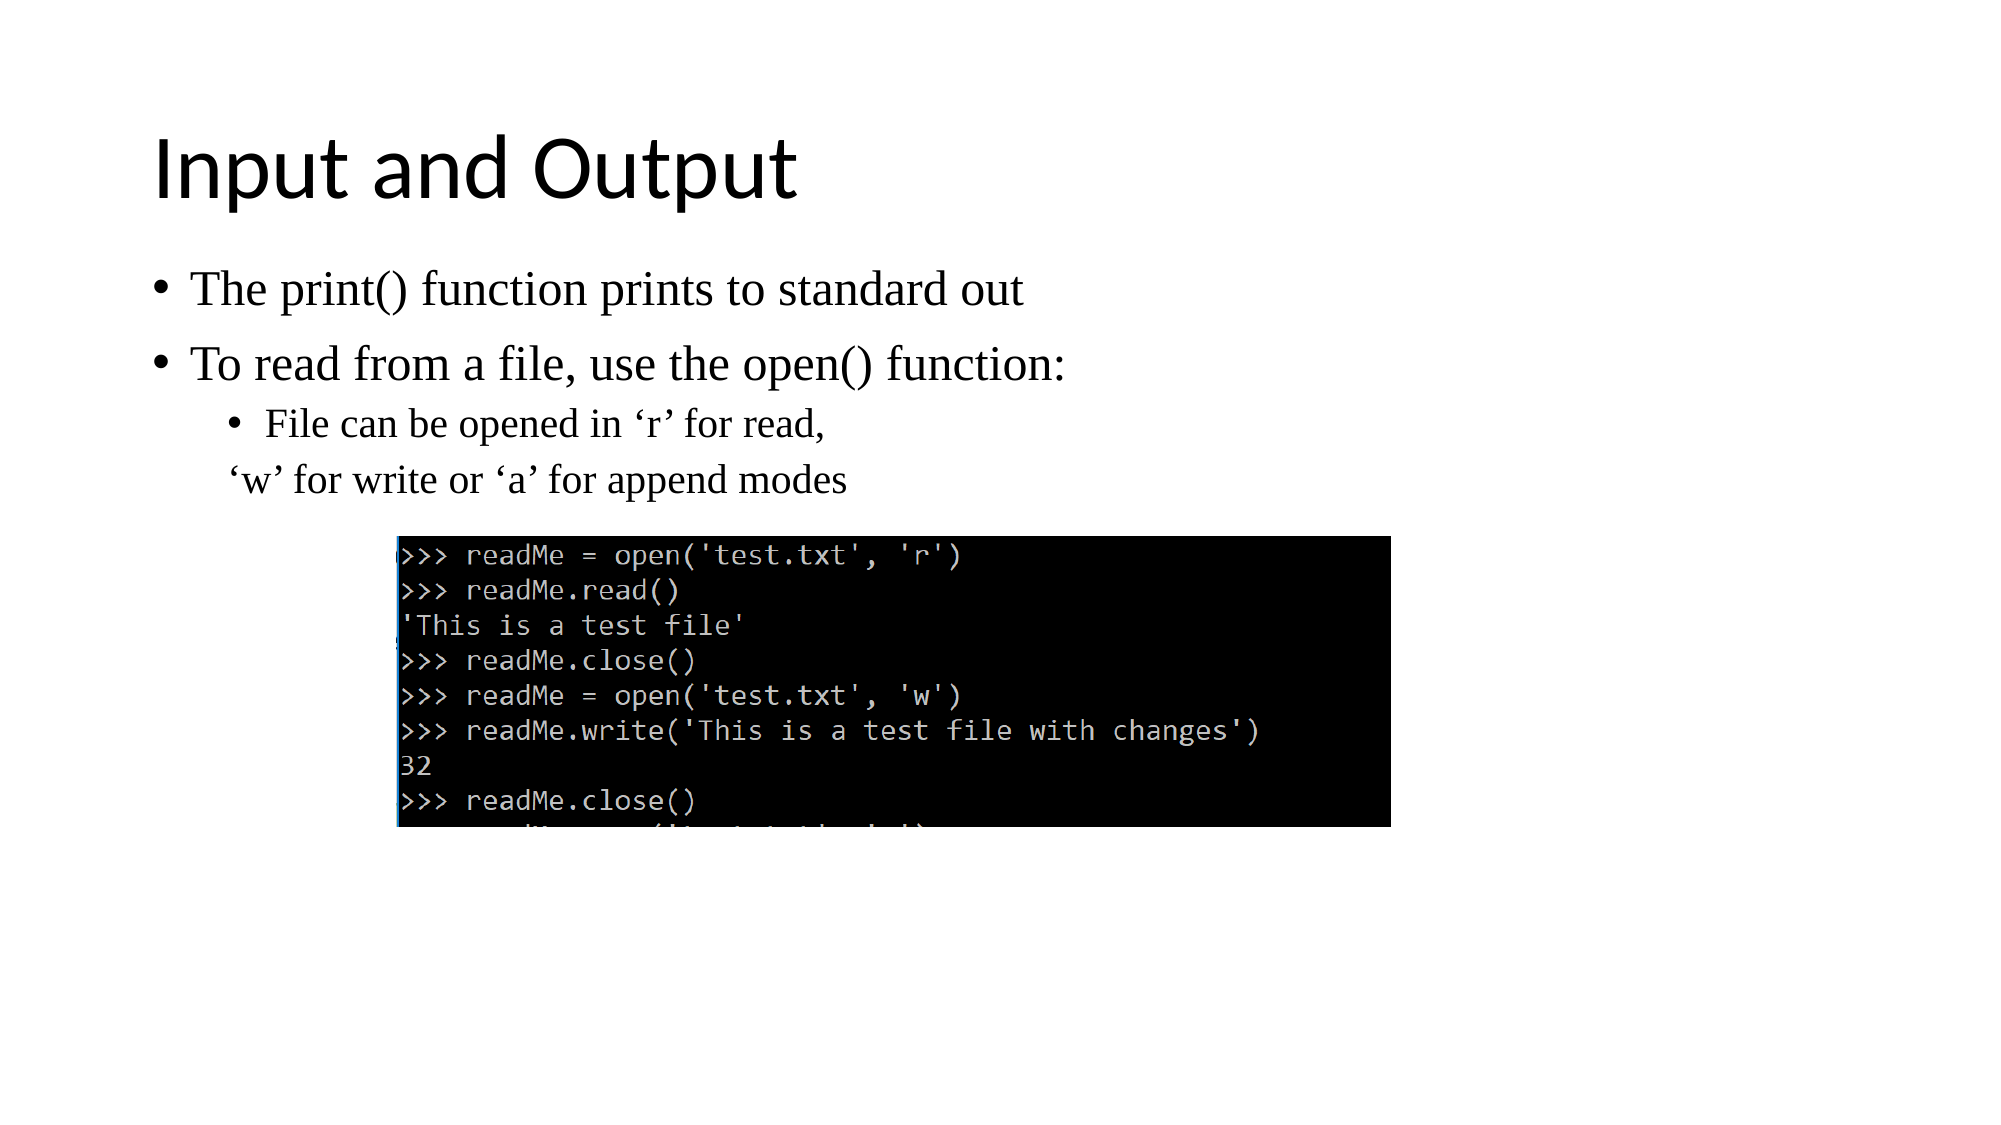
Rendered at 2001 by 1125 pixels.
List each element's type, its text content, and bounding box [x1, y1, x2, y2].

list The print() function prints to standard out To read from a file, use the open() function: File can be opened in ‘r’ for read, ‘w’ for write or ‘a’ for append modes [137, 254, 1863, 969]
title Input and Output [137, 59, 1863, 254]
picture [396, 536, 1391, 827]
